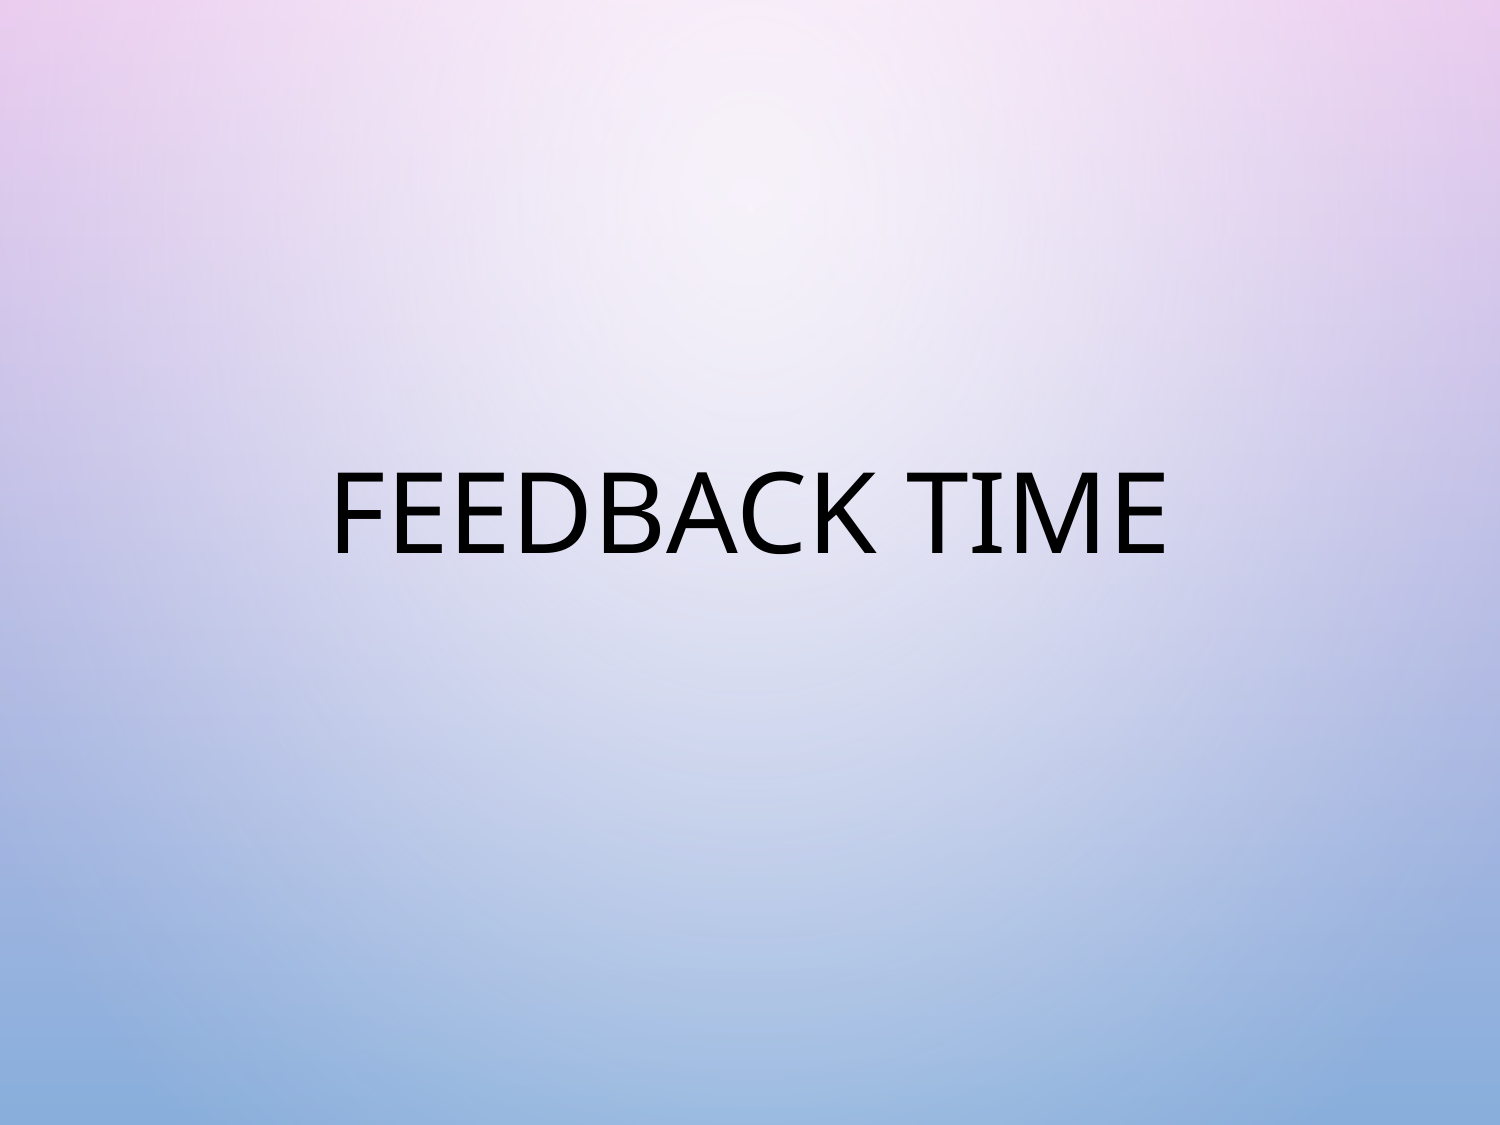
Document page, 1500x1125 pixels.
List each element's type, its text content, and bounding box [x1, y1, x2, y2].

title Feedback Time [112, 333, 1388, 700]
